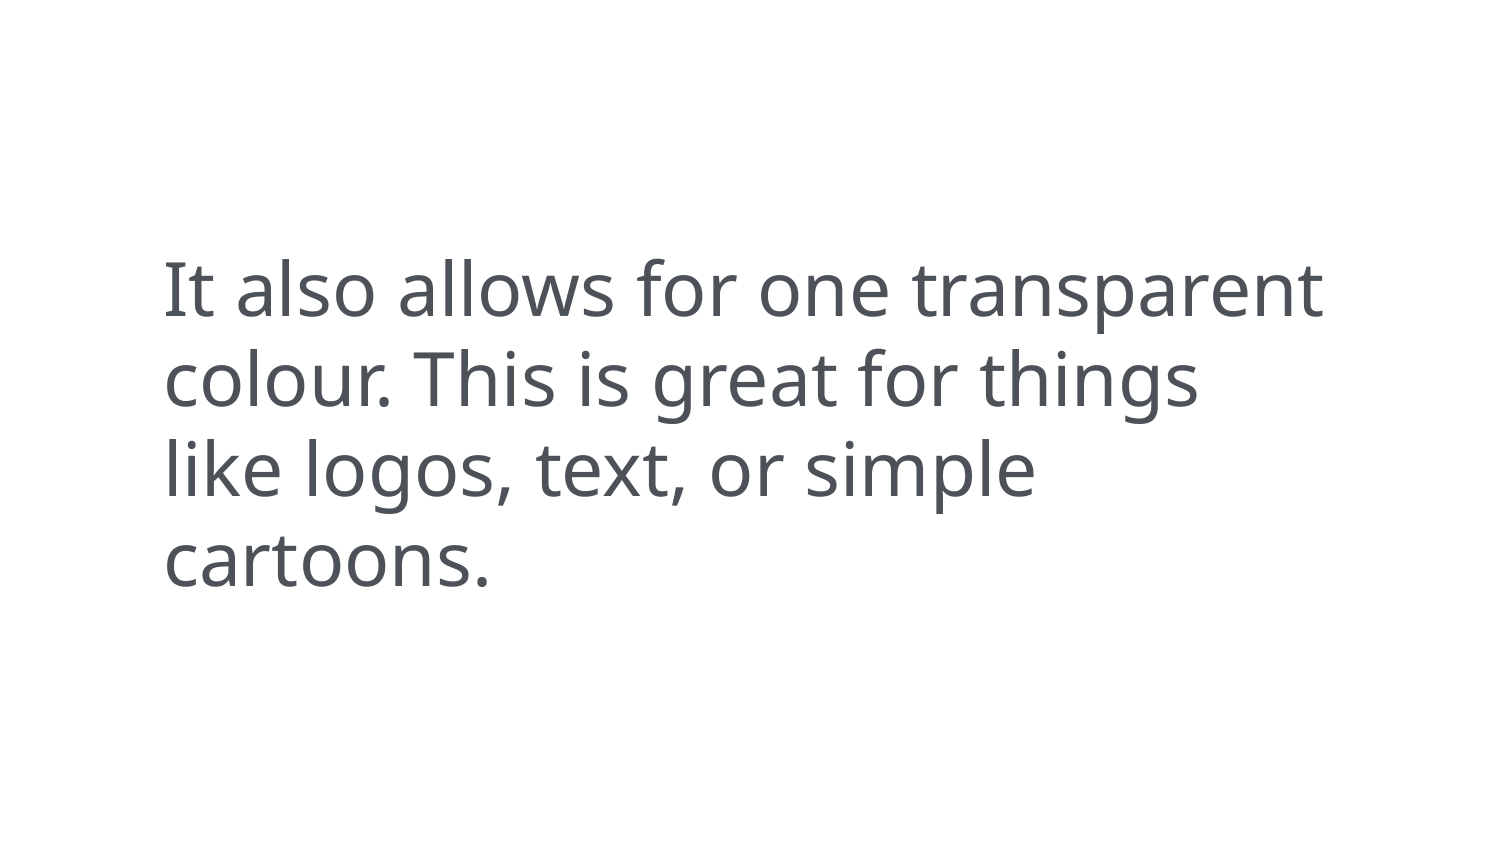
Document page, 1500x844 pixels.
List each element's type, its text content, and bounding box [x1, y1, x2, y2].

text_box It also allows for one transparent colour. This is great for things like logos, text, or simple cartoons. [148, 190, 1352, 654]
